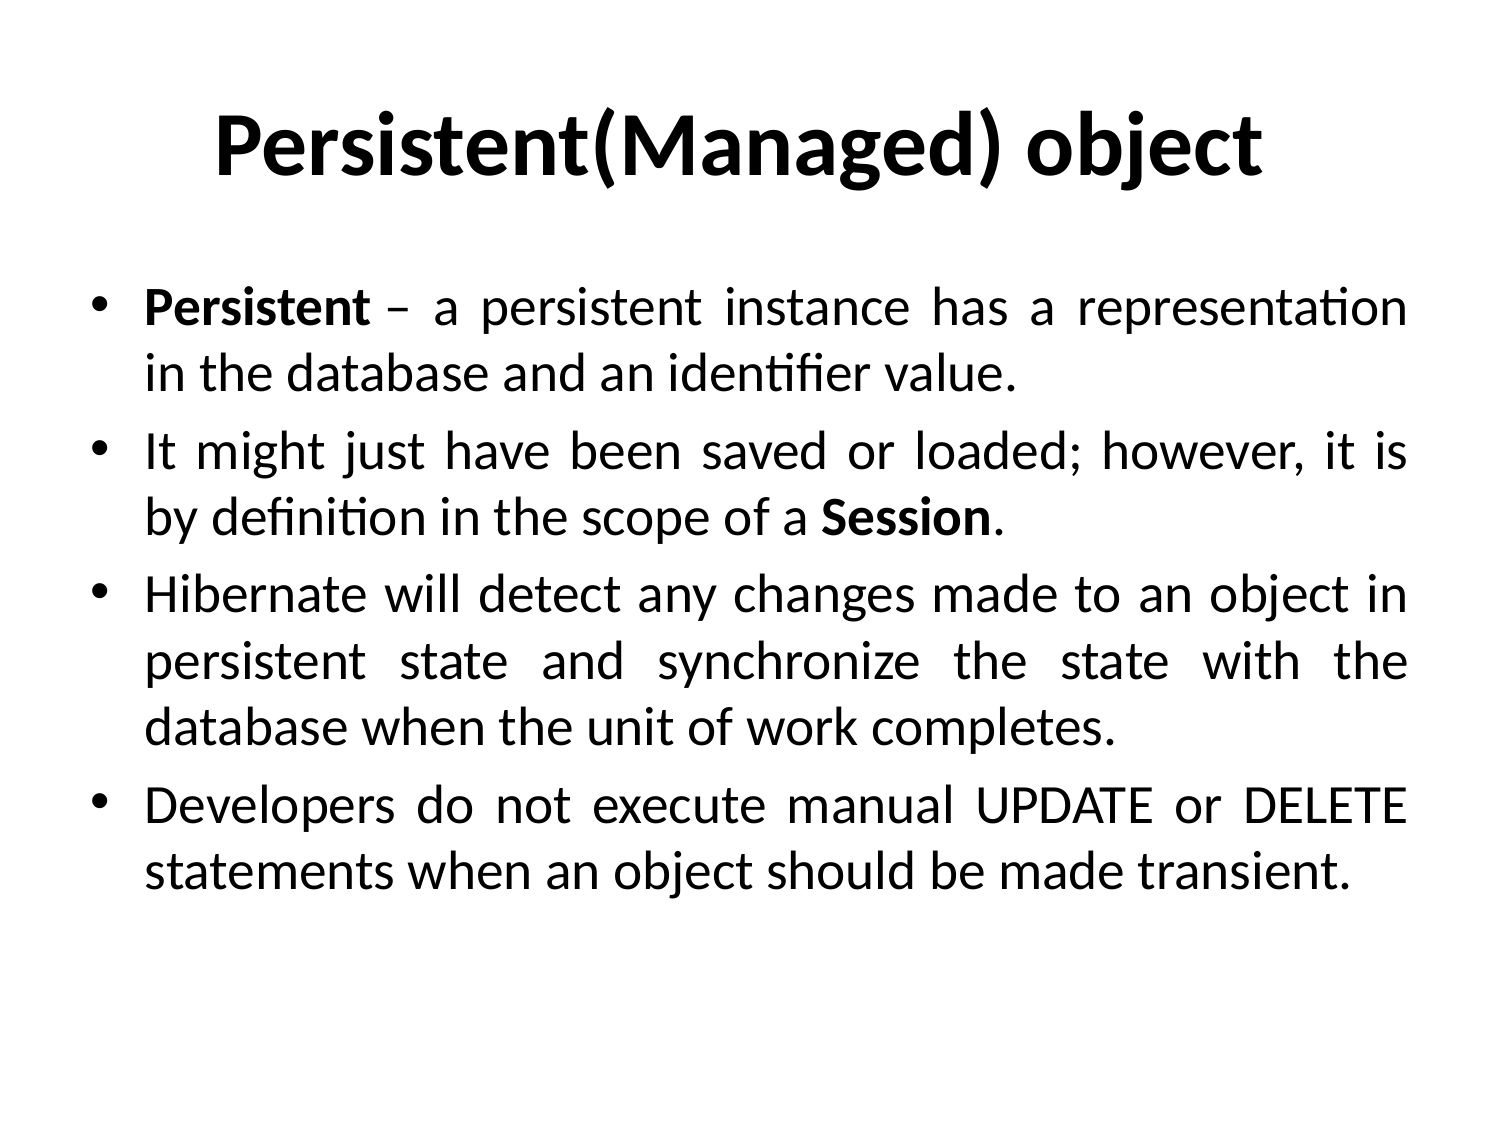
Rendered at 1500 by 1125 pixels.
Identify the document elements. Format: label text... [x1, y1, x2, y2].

list Persistent – a persistent instance has a representation in the database and an identifier value. It might just have been saved or loaded; however, it is by definition in the scope of a Session. Hibernate will detect any changes made to an object in persistent state and synchronize the state with the database when the unit of work completes. Developers do not execute manual UPDATE or DELETE statements when an object should be made transient. [75, 262, 1425, 1005]
title Persistent(Managed) object [75, 45, 1425, 233]
